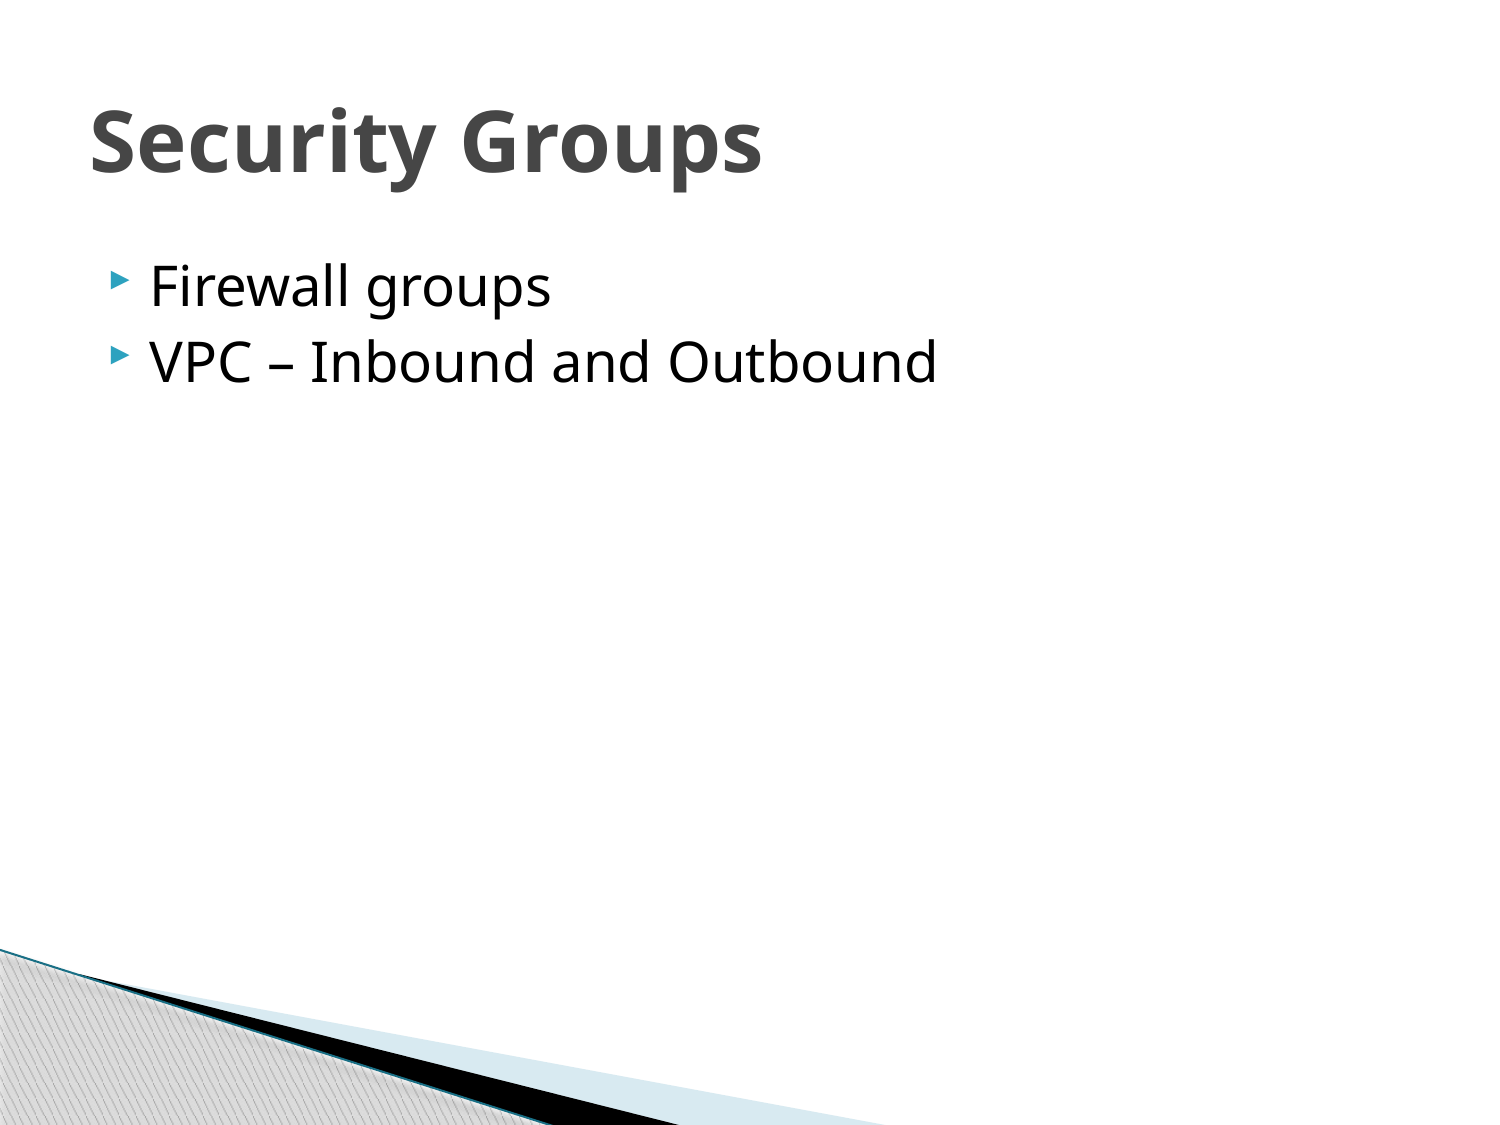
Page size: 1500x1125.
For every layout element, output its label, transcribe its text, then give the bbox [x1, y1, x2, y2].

title Security Groups [75, 45, 1425, 233]
list Firewall groups VPC – Inbound and Outbound [75, 243, 1425, 986]
